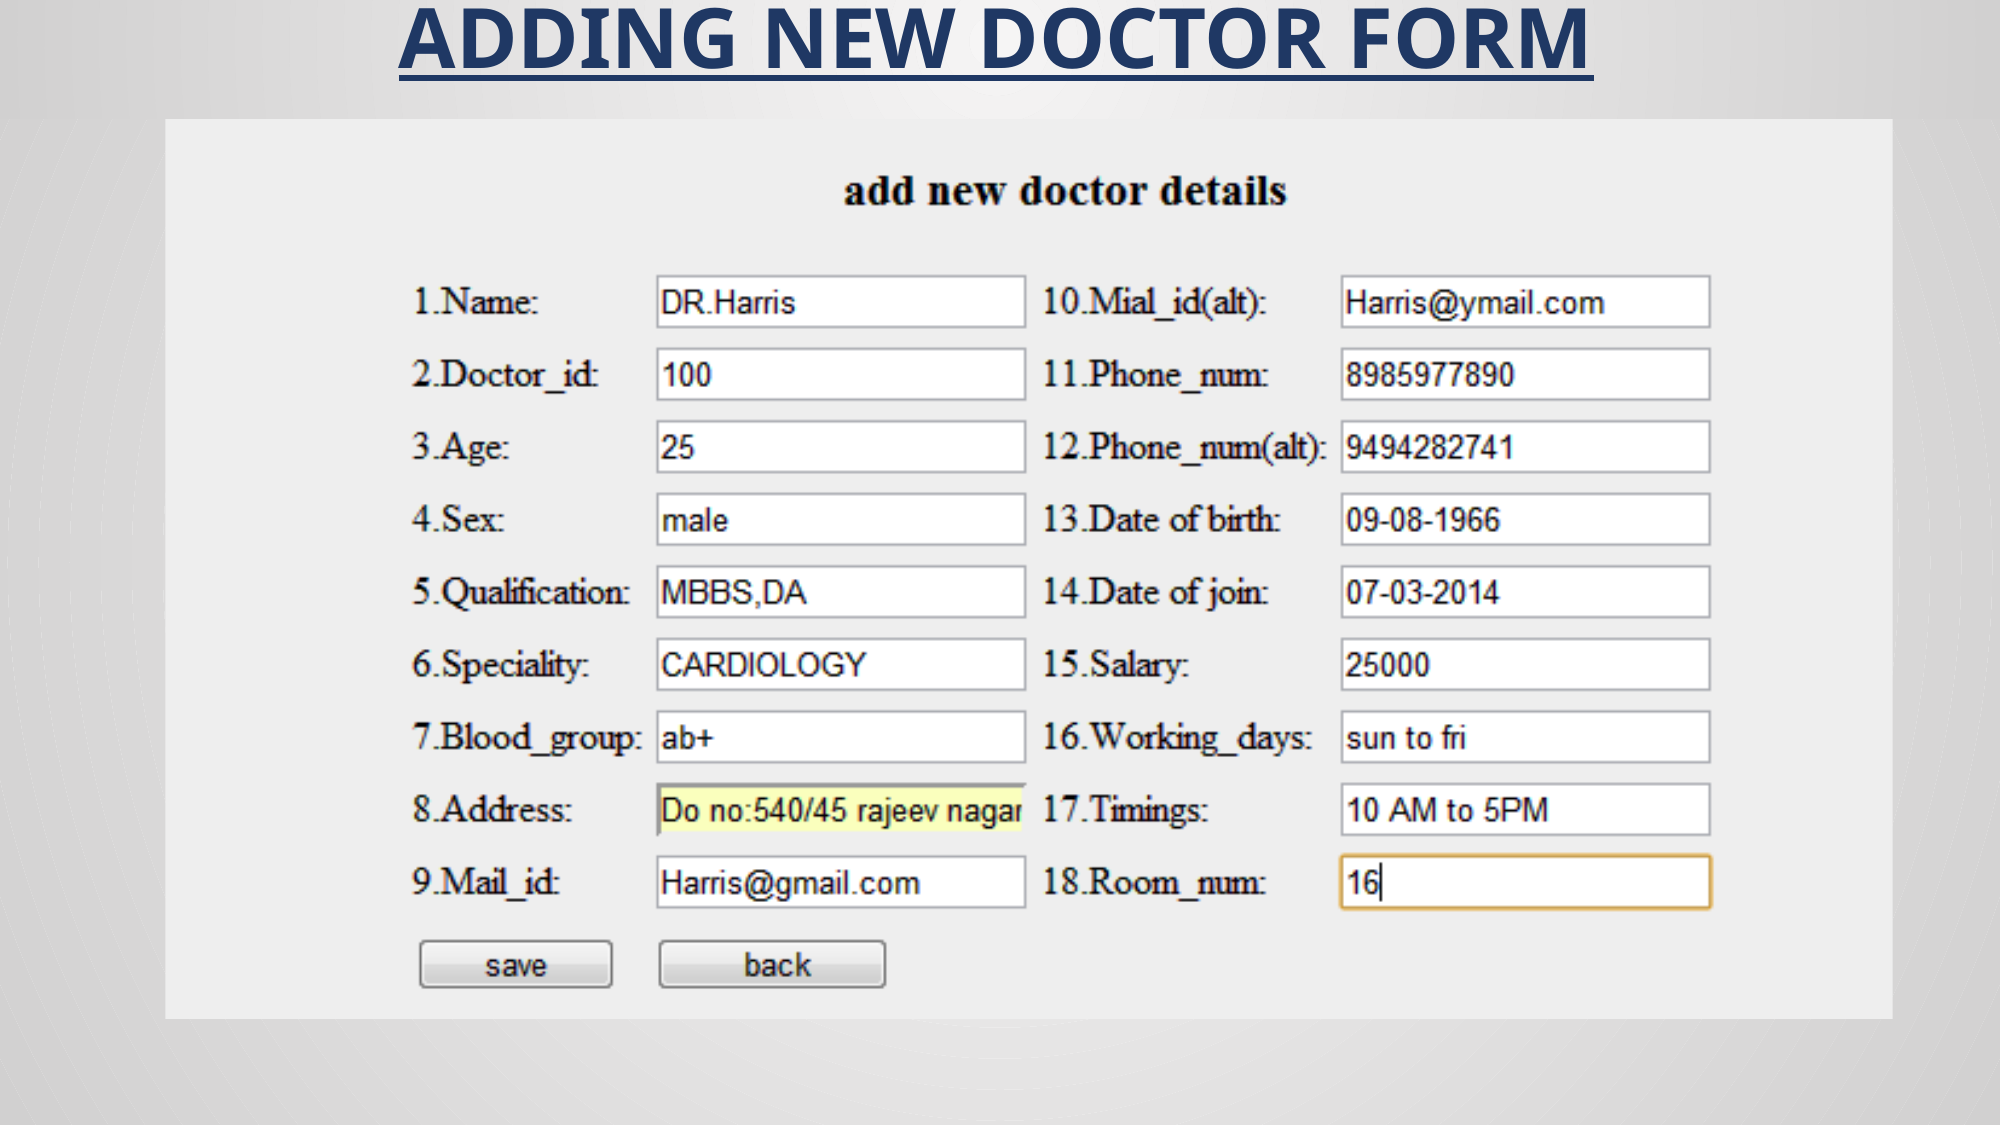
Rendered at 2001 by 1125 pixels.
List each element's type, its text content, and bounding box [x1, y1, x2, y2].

title ADDING NEW DOCTOR FORM [0, 0, 2000, 119]
picture [165, 118, 1893, 1019]
